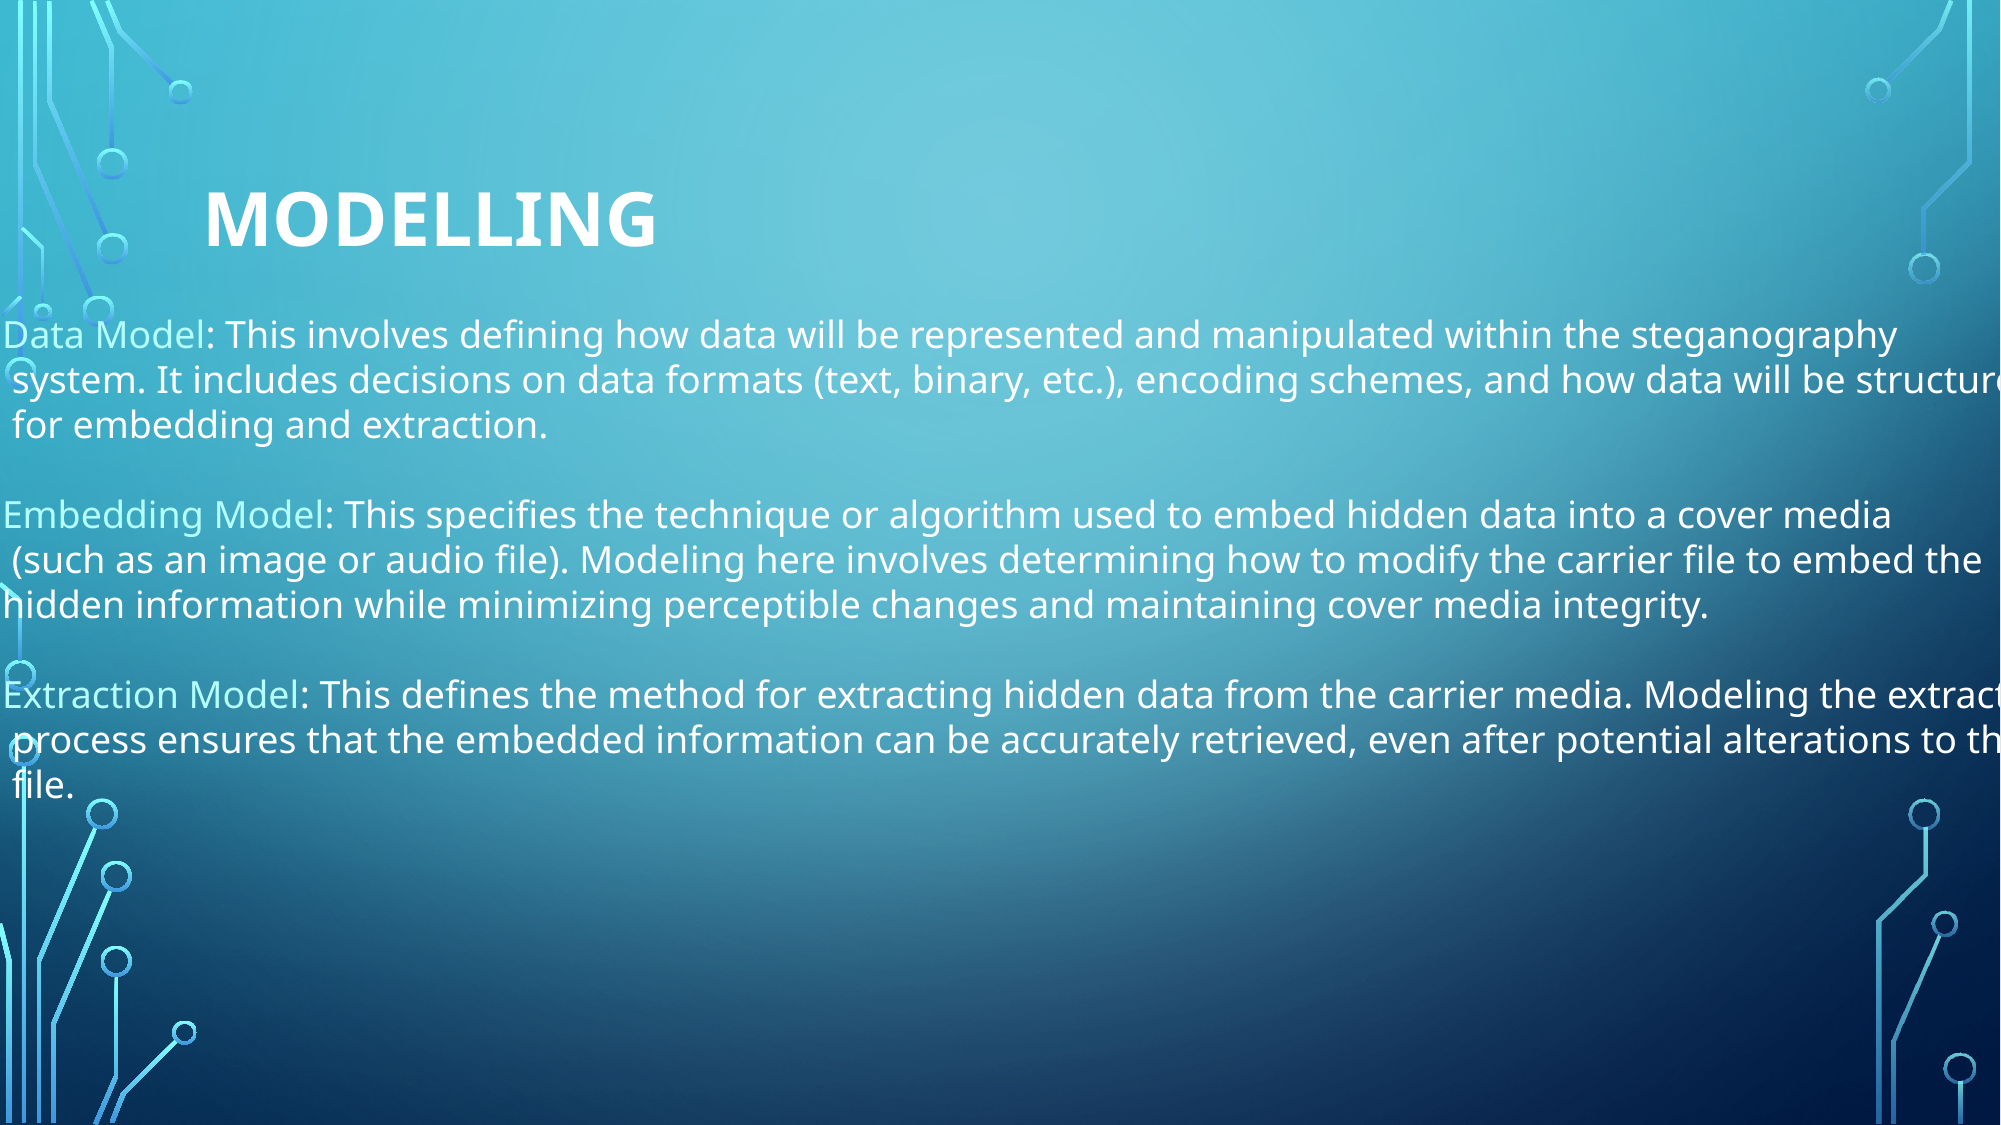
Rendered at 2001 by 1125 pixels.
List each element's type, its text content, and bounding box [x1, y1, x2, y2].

title MODELLING [187, 101, 1813, 304]
text_box Data Model: This involves defining how data will be represented and manipulated within the steganography system. It includes decisions on data formats (text, binary, etc.), encoding schemes, and how data will be structured for embedding and extraction. Embedding Model: This specifies the technique or algorithm used to embed hidden data into a cover media (such as an image or audio file). Modeling here involves determining how to modify the carrier file to embed the hidden information while minimizing perceptible changes and maintaining cover media integrity. Extraction Model: This defines the method for extracting hidden data from the carrier media. Modeling the extraction process ensures that the embedded information can be accurately retrieved, even after potential alterations to the carrier file. [0, 304, 2000, 814]
